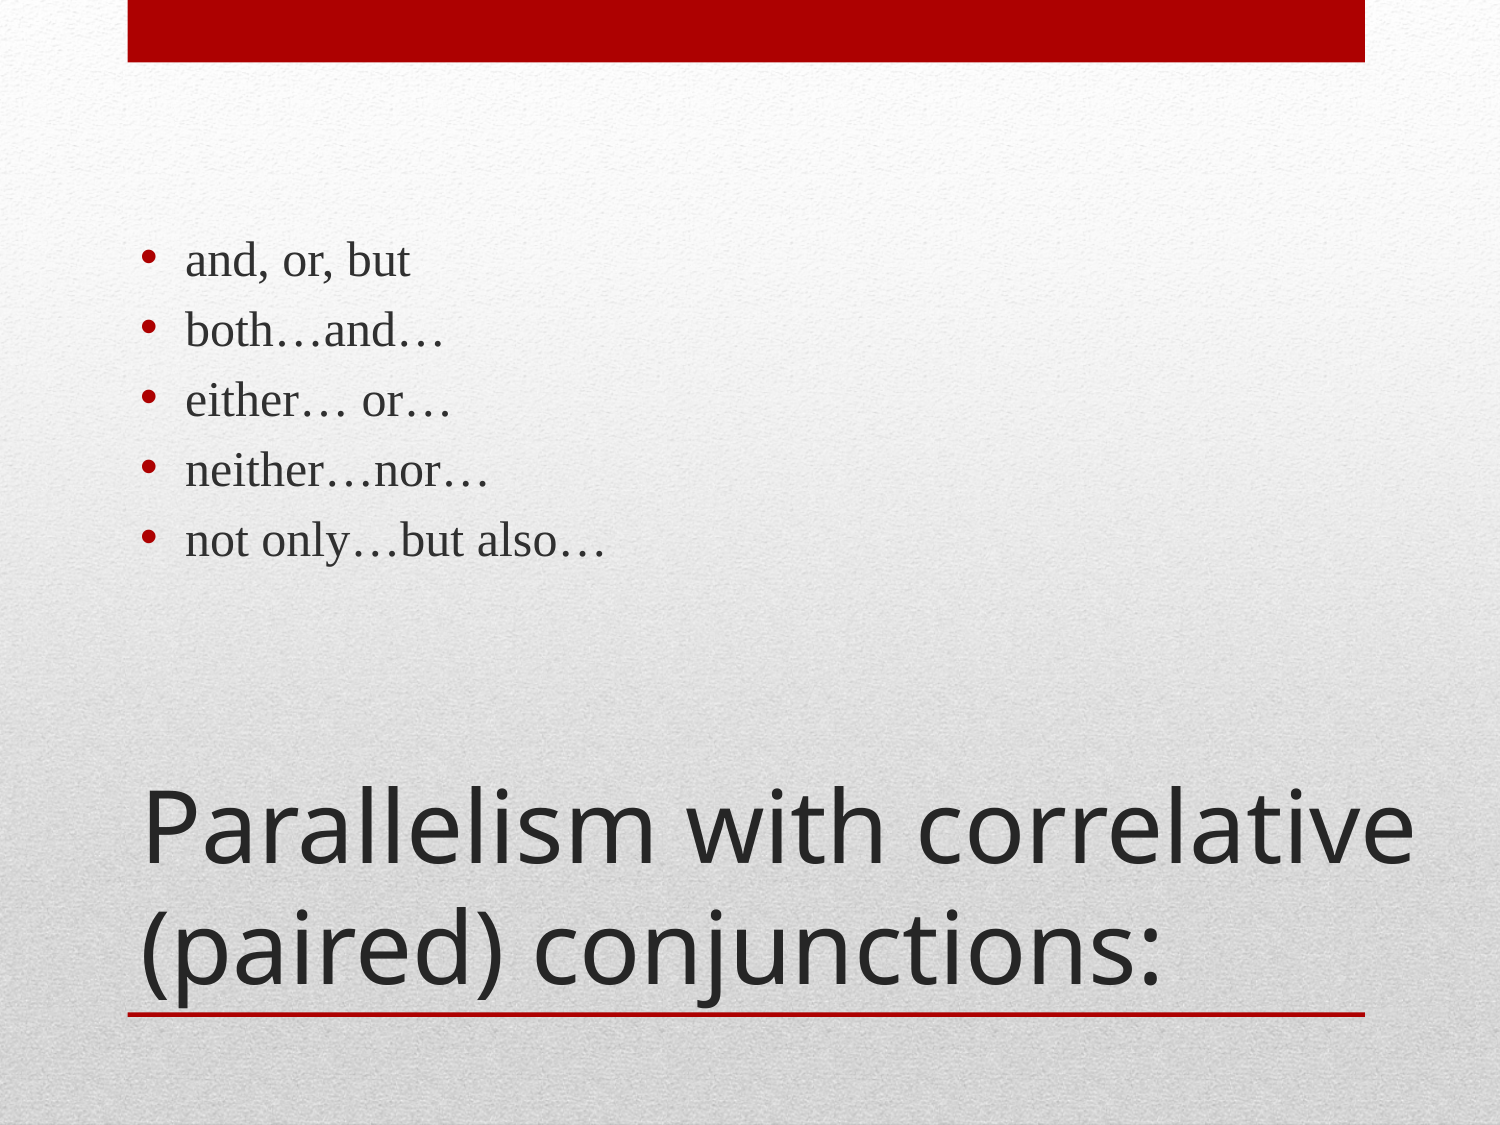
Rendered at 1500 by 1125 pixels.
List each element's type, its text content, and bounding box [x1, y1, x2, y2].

title Parallelism with correlative (paired) conjunctions: [125, 750, 1471, 1013]
list and, or, but both…and… either… or… neither…nor… not only…but also… [125, 112, 1363, 750]
